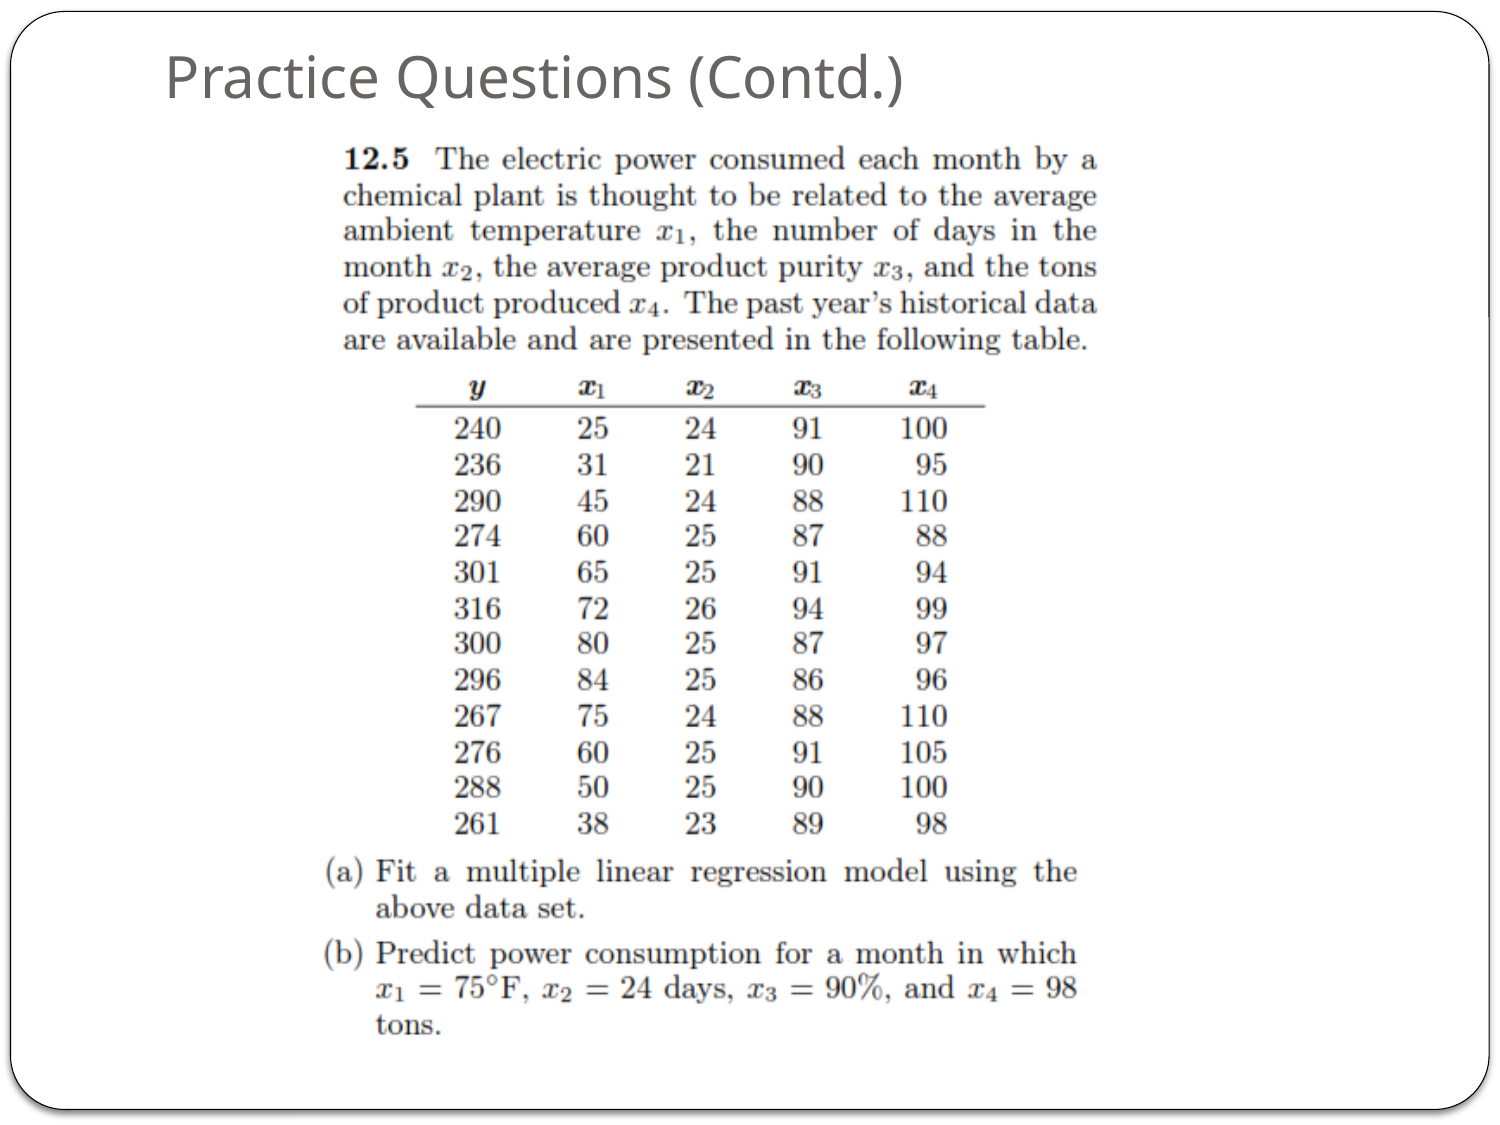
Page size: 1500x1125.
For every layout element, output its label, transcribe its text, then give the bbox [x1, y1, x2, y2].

title Practice Questions (Contd.) [150, 45, 1425, 125]
picture [249, 124, 1163, 1076]
